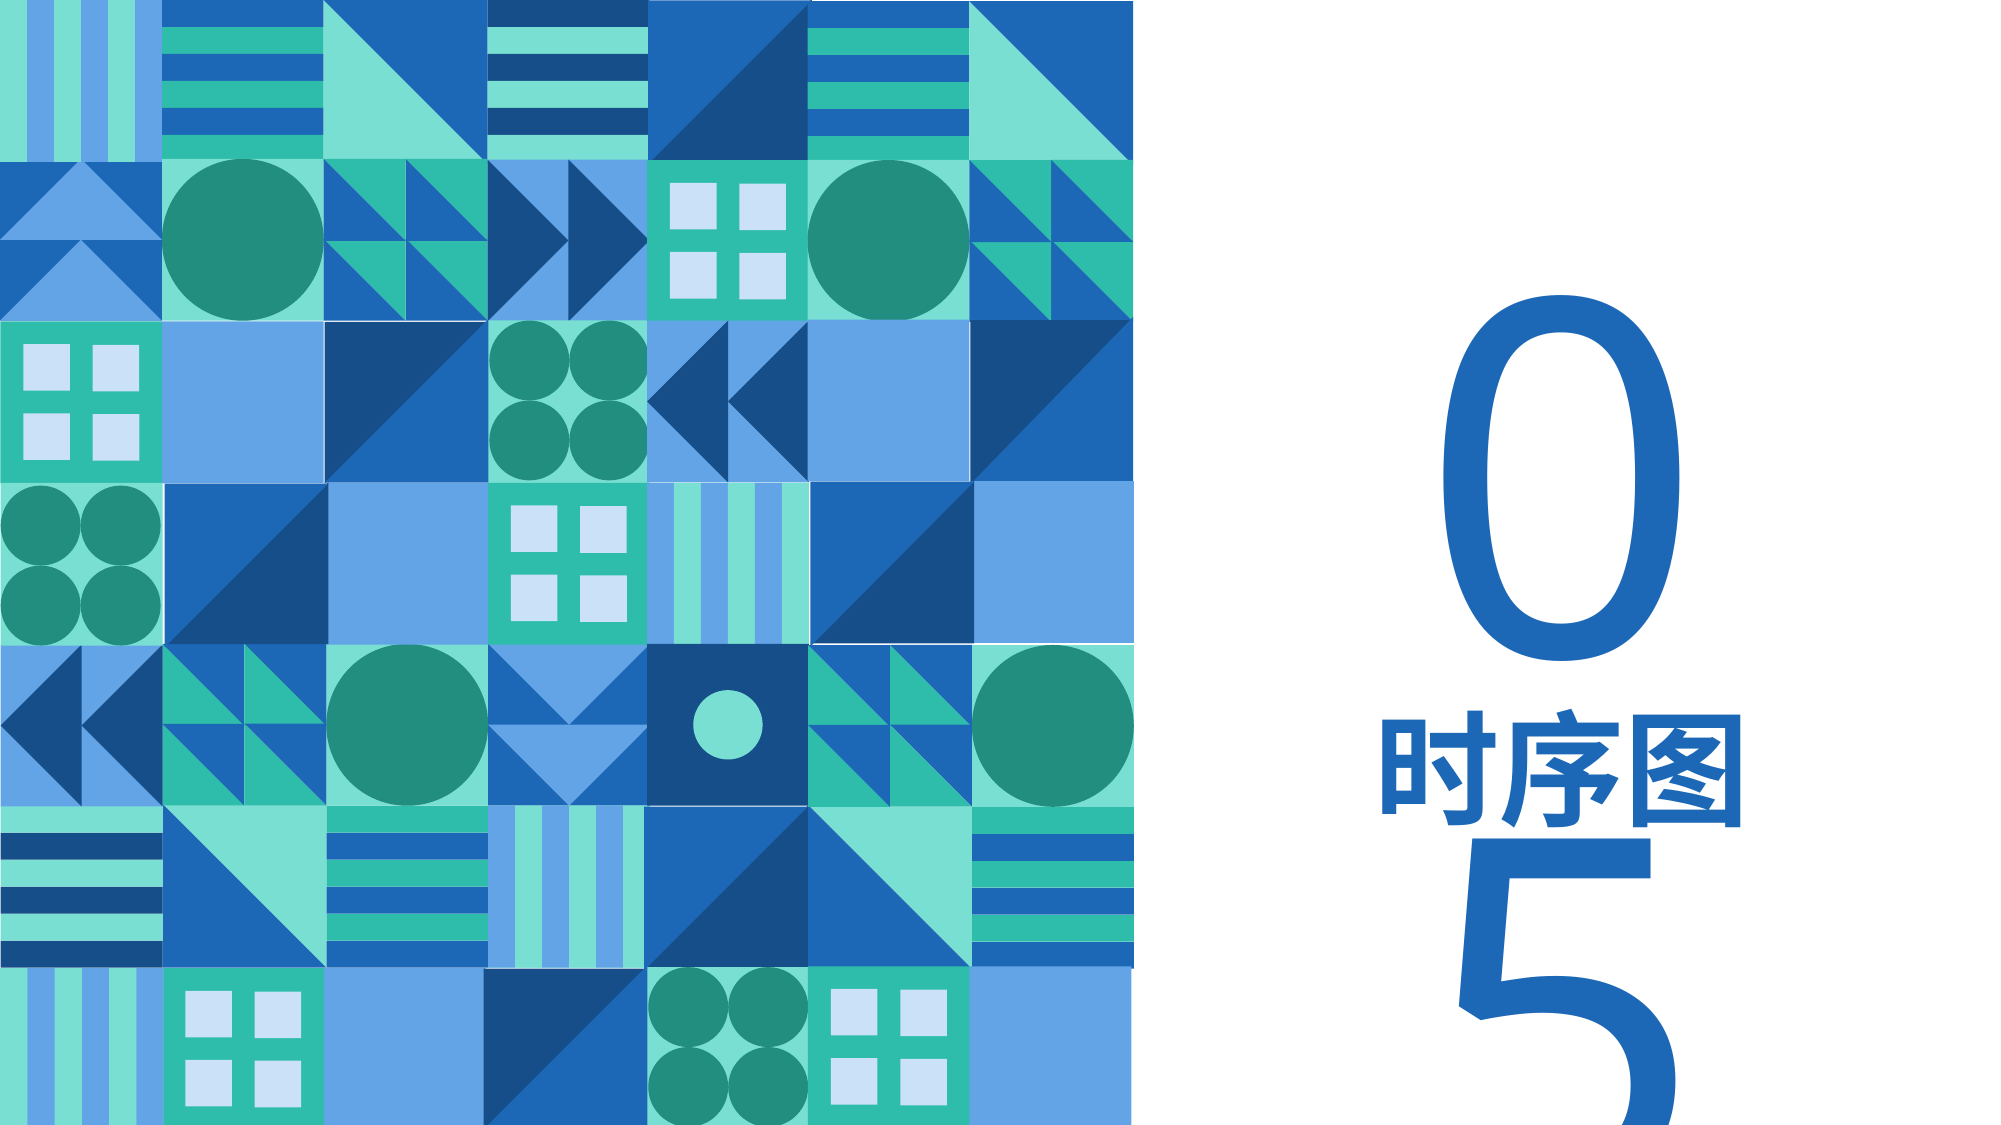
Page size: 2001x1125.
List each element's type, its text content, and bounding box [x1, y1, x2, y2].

list 05 [1273, 218, 1850, 700]
list 时序图 [1273, 700, 1850, 839]
